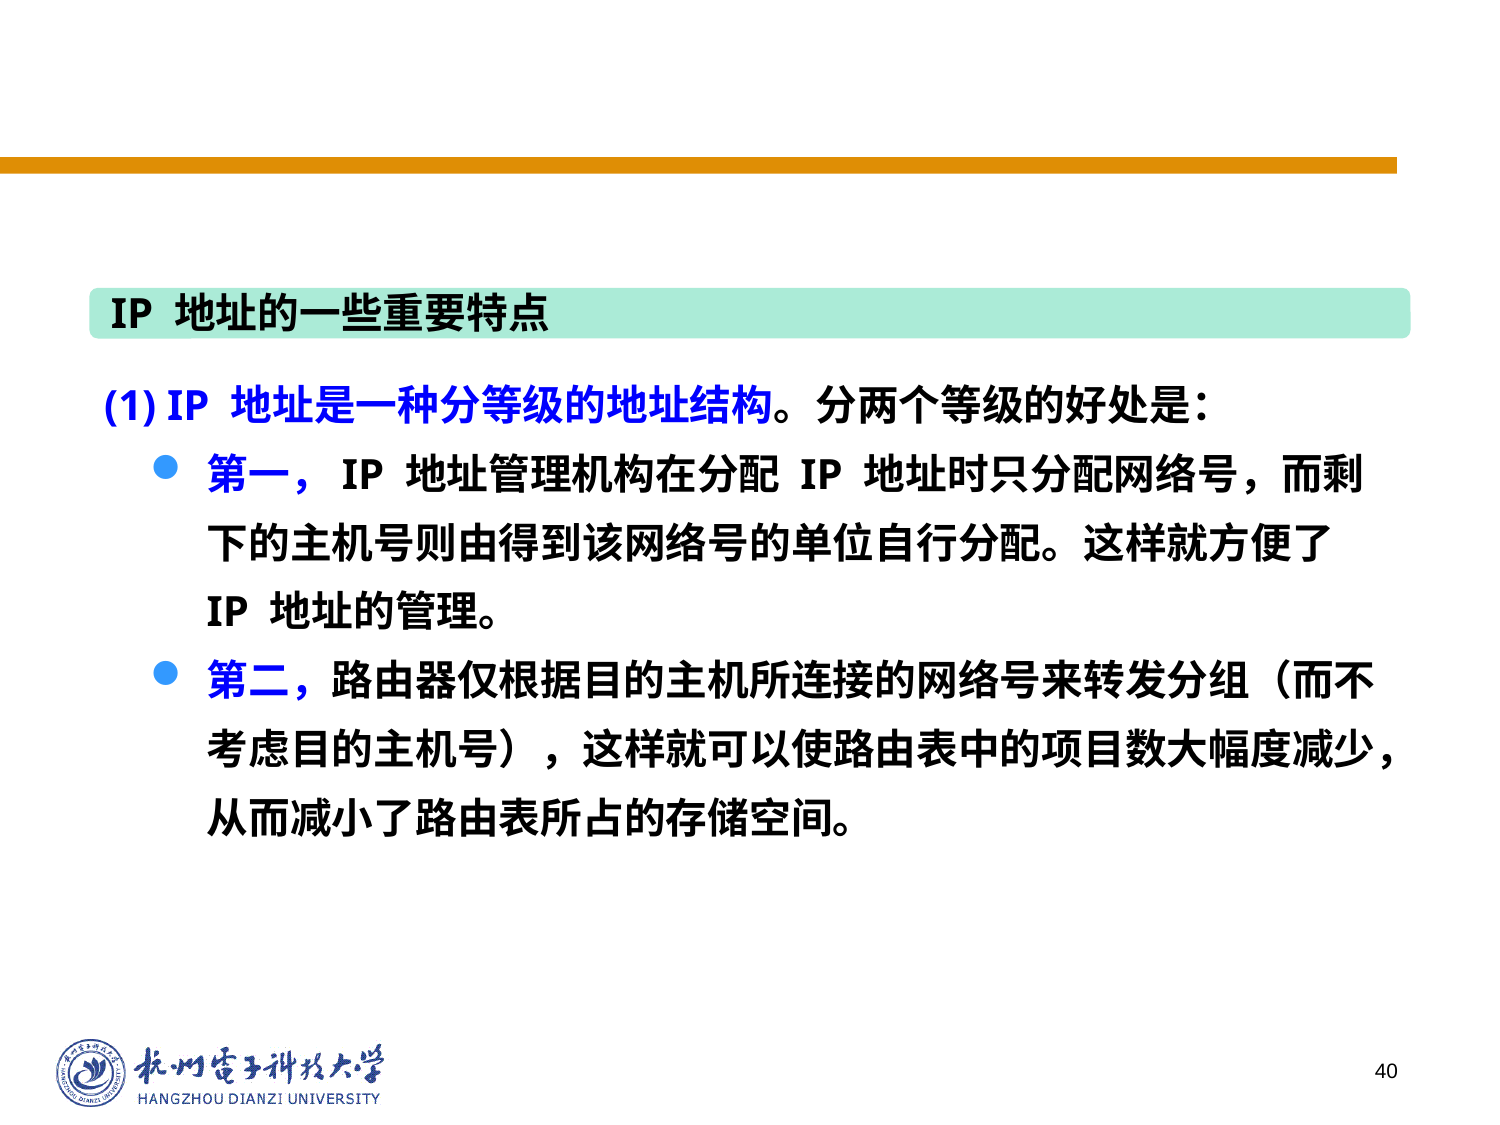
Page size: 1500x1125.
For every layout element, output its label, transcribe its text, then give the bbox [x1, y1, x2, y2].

text_box [565, 287, 1411, 339]
text_box (1) IP 地址是一种分等级的地址结构。分两个等级的好处是： 第一，IP 地址管理机构在分配 IP 地址时只分配网络号，而剩下的主机号则由得到该网络号的单位自行分配。这样就方便了 IP 地址的管理。 第二，路由器仅根据目的主机所连接的网络号来转发分组（而不考虑目的主机号），这样就可以使路由表中的项目数大幅度减少，从而减小了路由表所占的存储空间。 [89, 352, 1411, 849]
text_box IP 地址的一些重要特点 [96, 279, 565, 345]
picture [55, 1025, 407, 1125]
text_box [89, 288, 96, 339]
